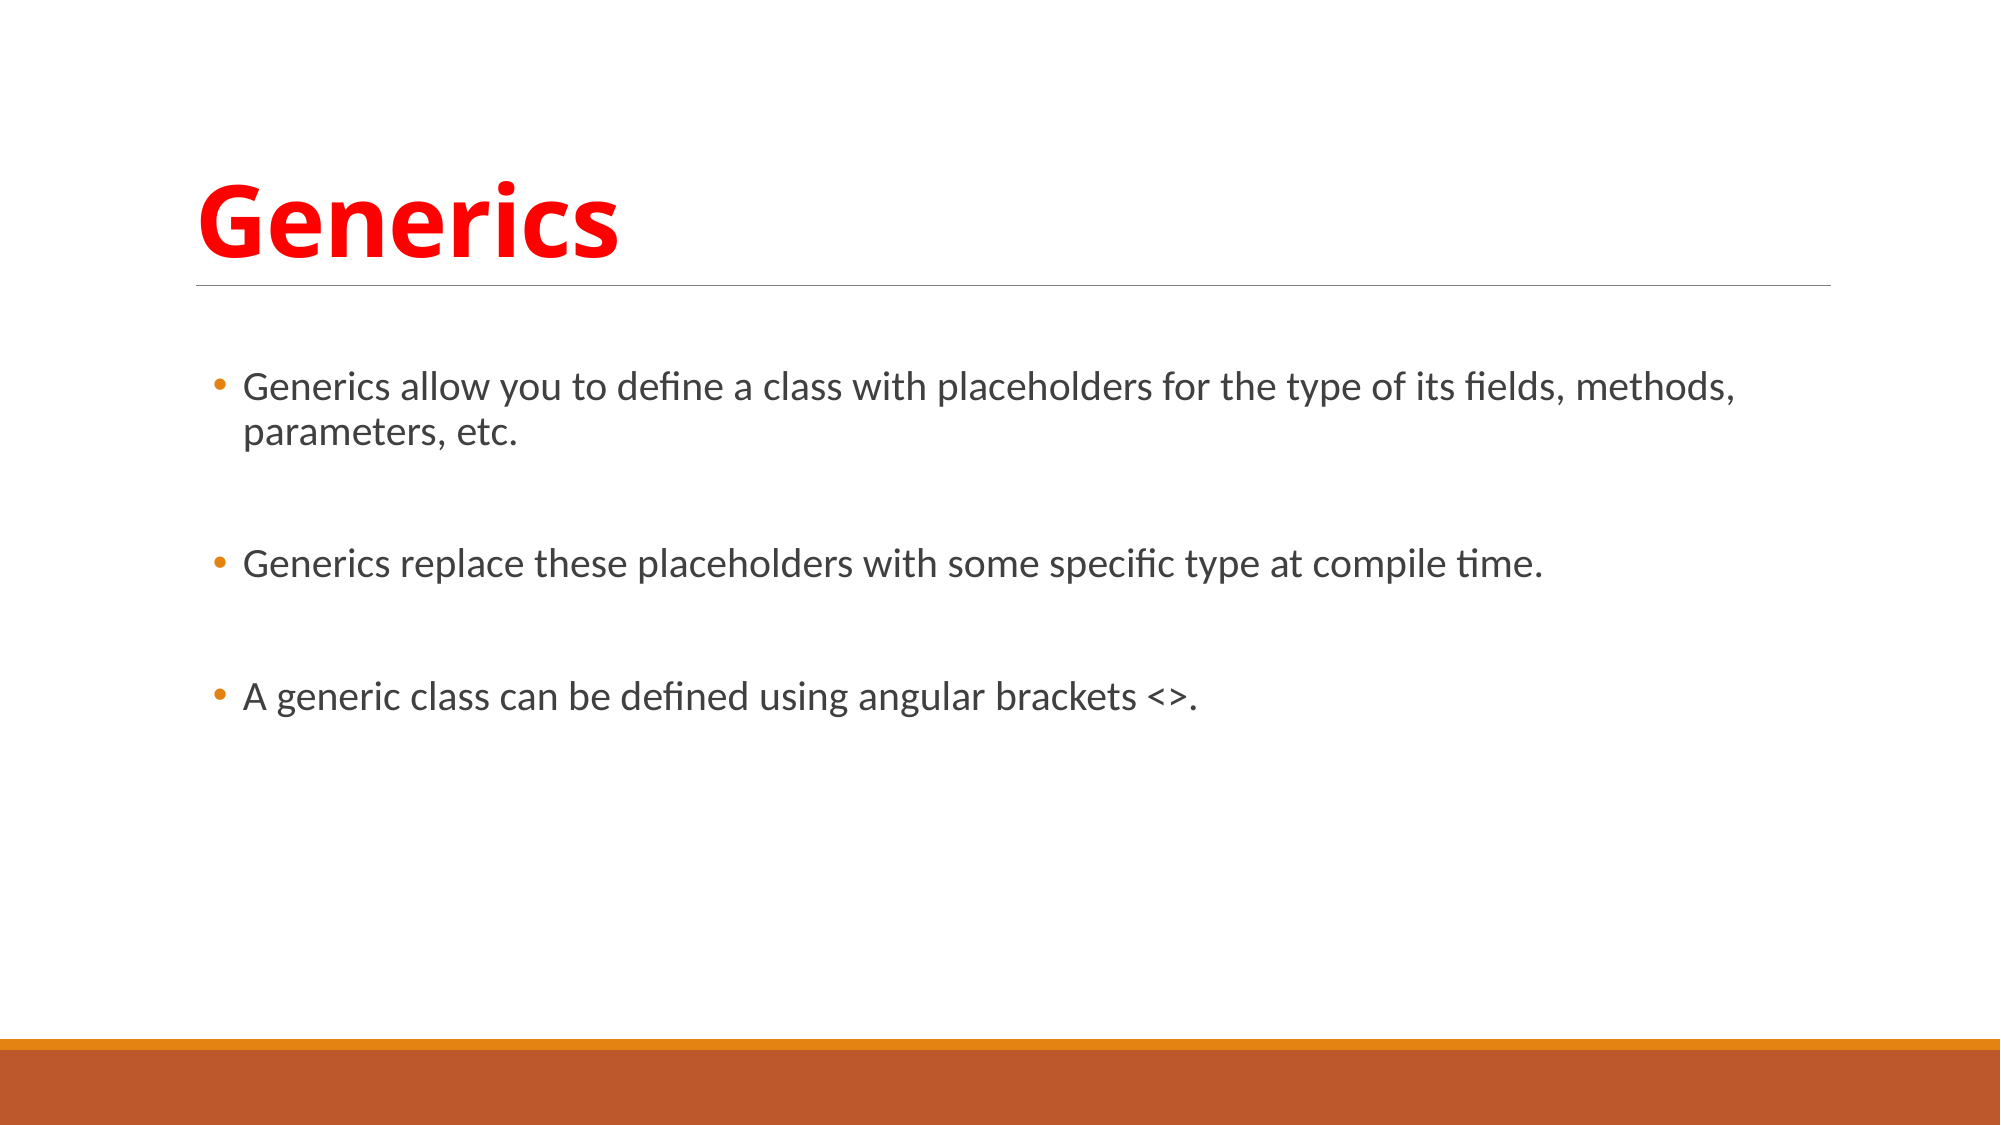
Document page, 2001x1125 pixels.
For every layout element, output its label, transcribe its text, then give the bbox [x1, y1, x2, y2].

title Generics [180, 47, 1830, 285]
list Generics allow you to define a class with placeholders for the type of its fields, methods, parameters, etc. Generics replace these placeholders with some specific type at compile time. A generic class can be defined using angular brackets <>. [180, 302, 1830, 963]
